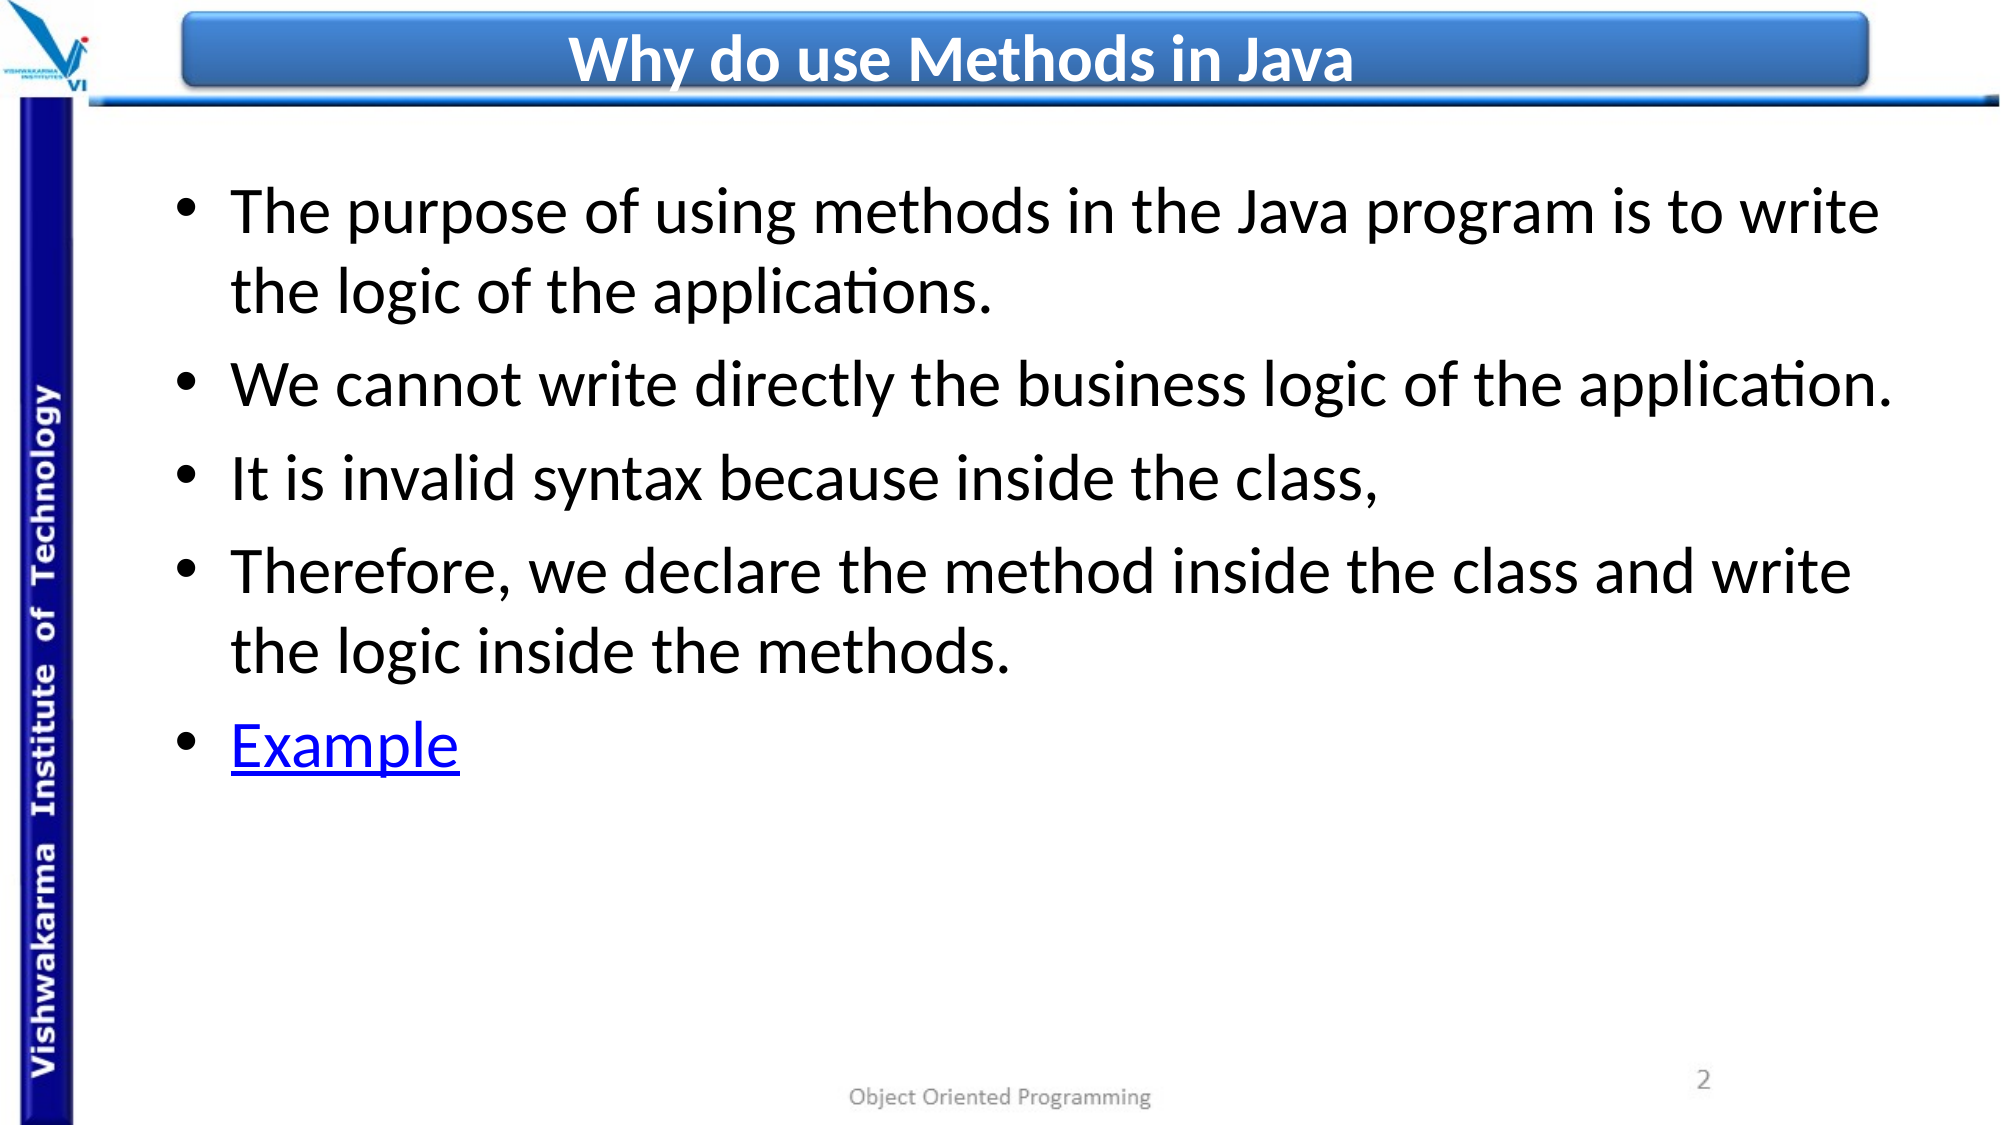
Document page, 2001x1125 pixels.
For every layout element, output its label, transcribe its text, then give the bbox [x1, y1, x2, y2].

title Why do use Methods in Java [159, 30, 1780, 79]
list The purpose of using methods in the Java program is to write the logic of the applications. We cannot write directly the business logic of the application. It is invalid syntax because inside the class, Therefore, we declare the method inside the class and write the logic inside the methods. Example [159, 158, 1945, 1005]
picture [0, 0, 2001, 1125]
